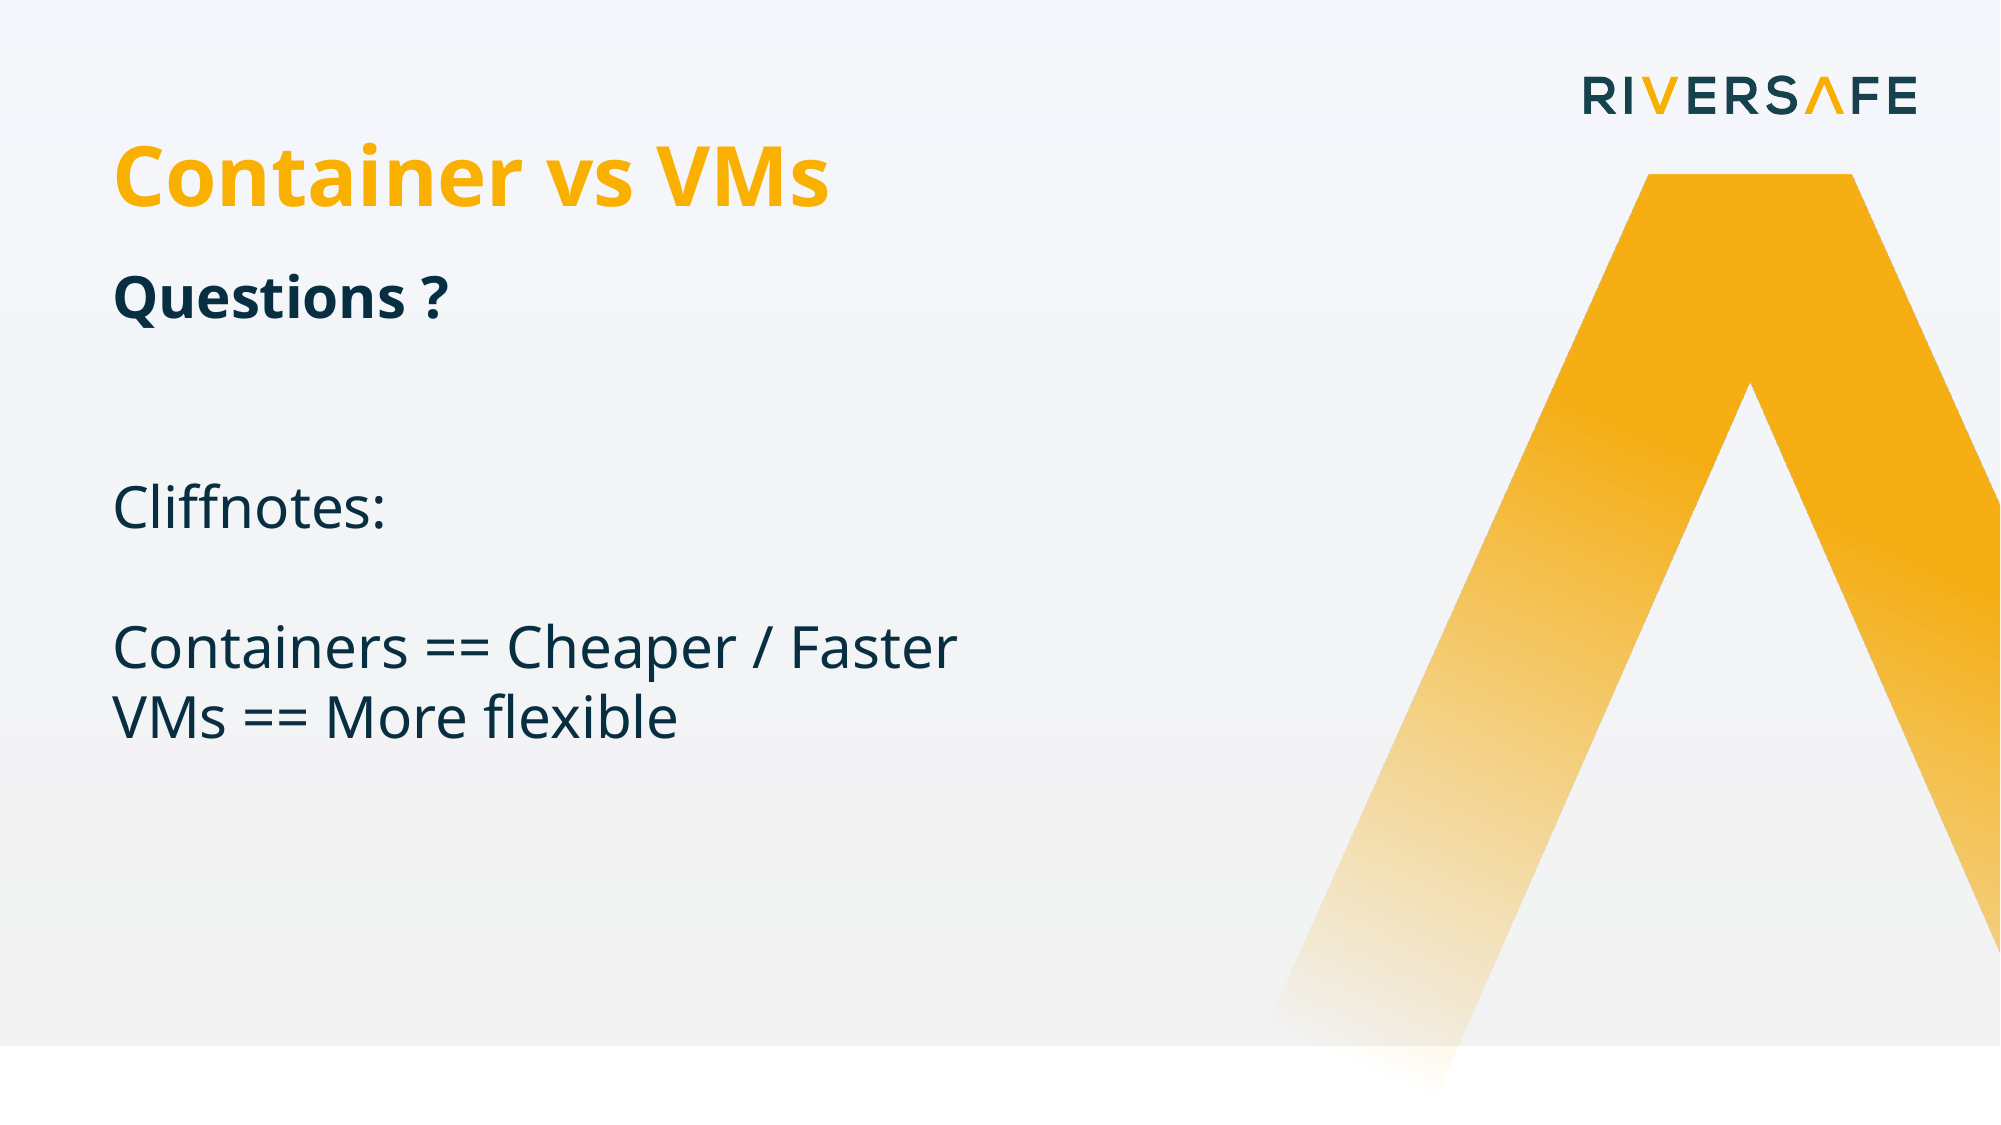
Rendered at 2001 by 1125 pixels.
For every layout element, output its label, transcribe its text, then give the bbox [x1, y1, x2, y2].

picture [1206, 174, 2001, 1125]
text_box Questions ? Cliffnotes: Containers == Cheaper / Faster VMs == More flexible [97, 252, 1701, 382]
text_box Container vs VMs [97, 126, 1497, 207]
picture [1584, 75, 1916, 115]
